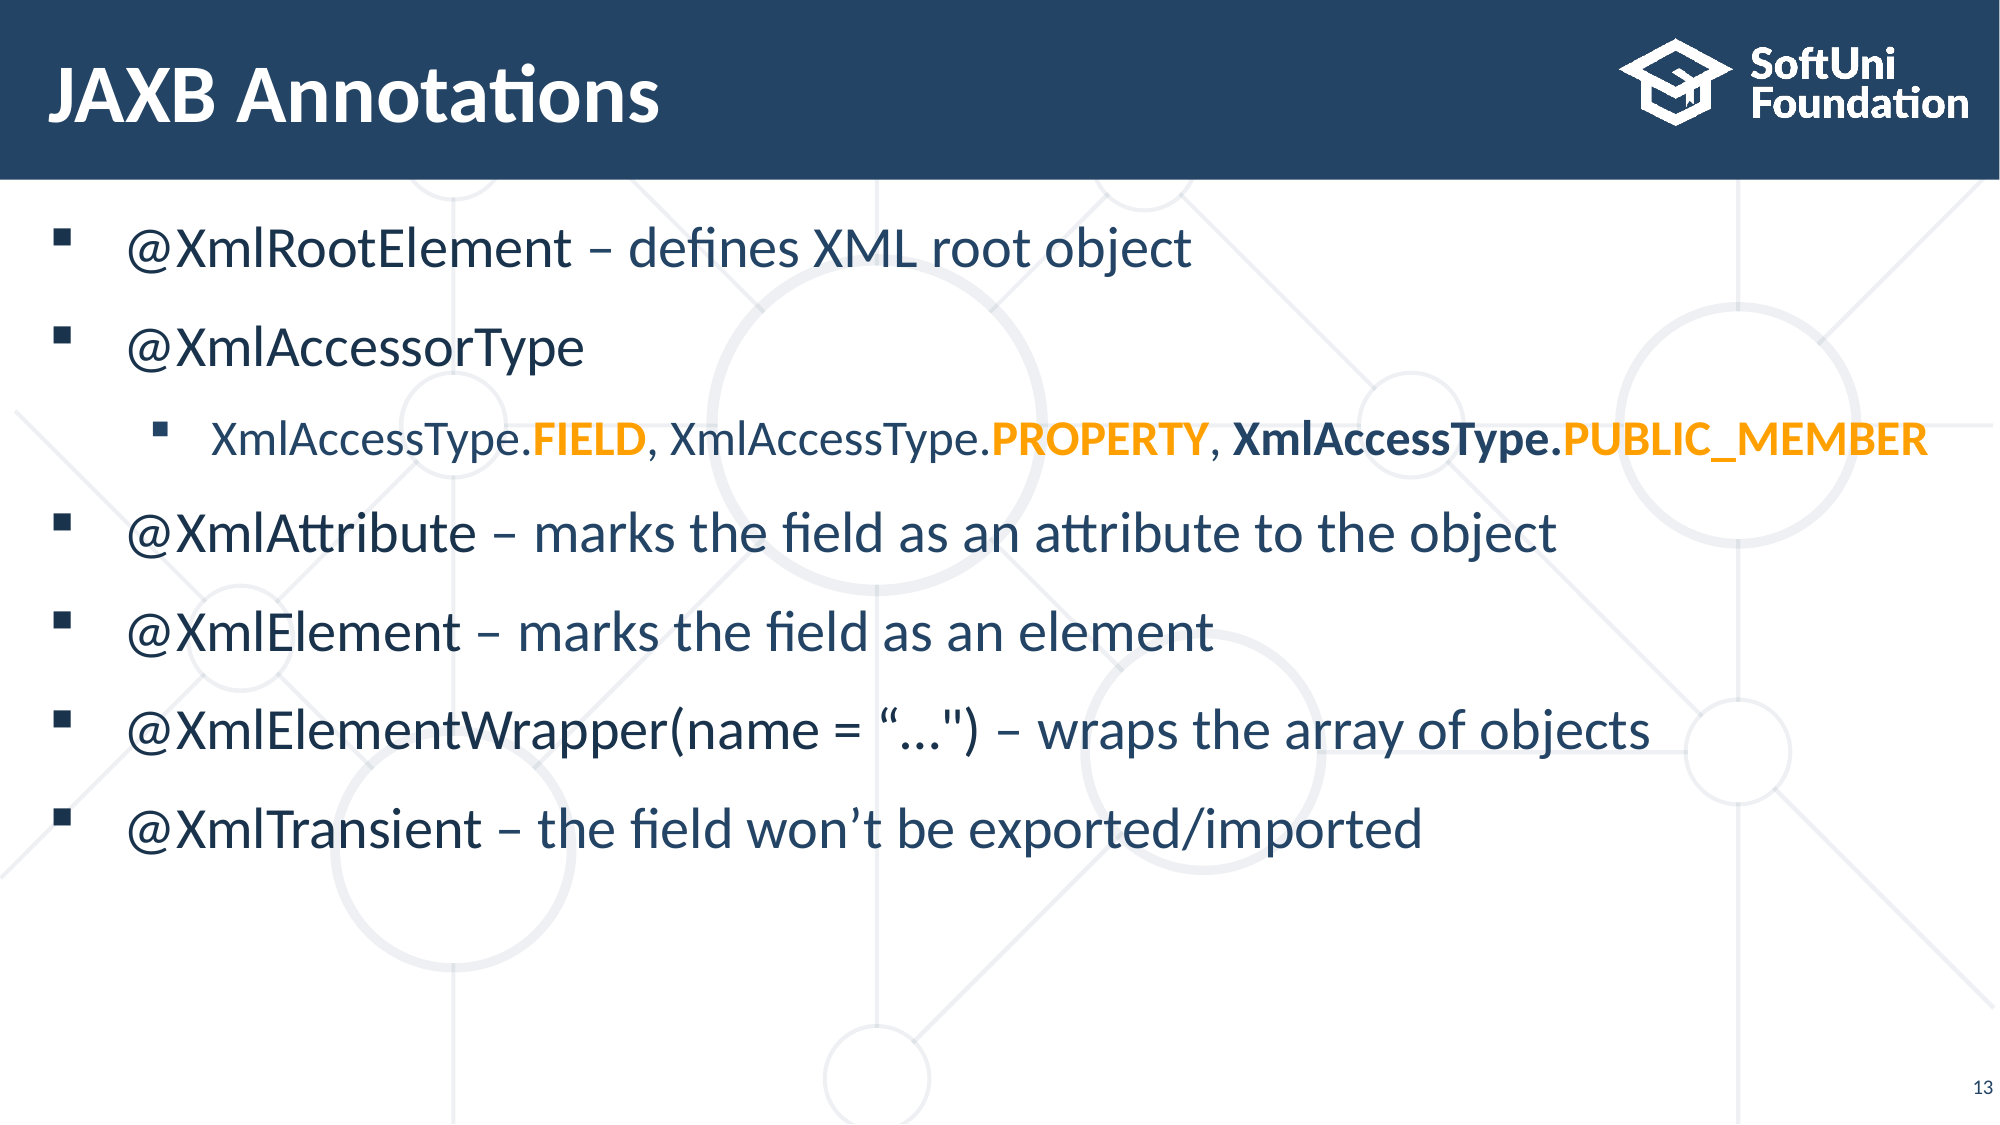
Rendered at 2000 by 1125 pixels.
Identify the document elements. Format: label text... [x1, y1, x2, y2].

picture [1618, 38, 1968, 126]
list @XmlRootElement – defines XML root object @XmlAccessorType XmlAccessType.FIELD, XmlAccessType.PROPERTY, XmlAccessType.PUBLIC_MEMBER @XmlAttribute – marks the field as an attribute to the object @XmlElement – marks the field as an element @XmlElementWrapper(name = “…") – wraps the array of objects @XmlTransient – the field won’t be exported/imported [31, 200, 1963, 1024]
slide_number 13 [1929, 1070, 2000, 1103]
title JAXB Annotations [31, 16, 1591, 162]
